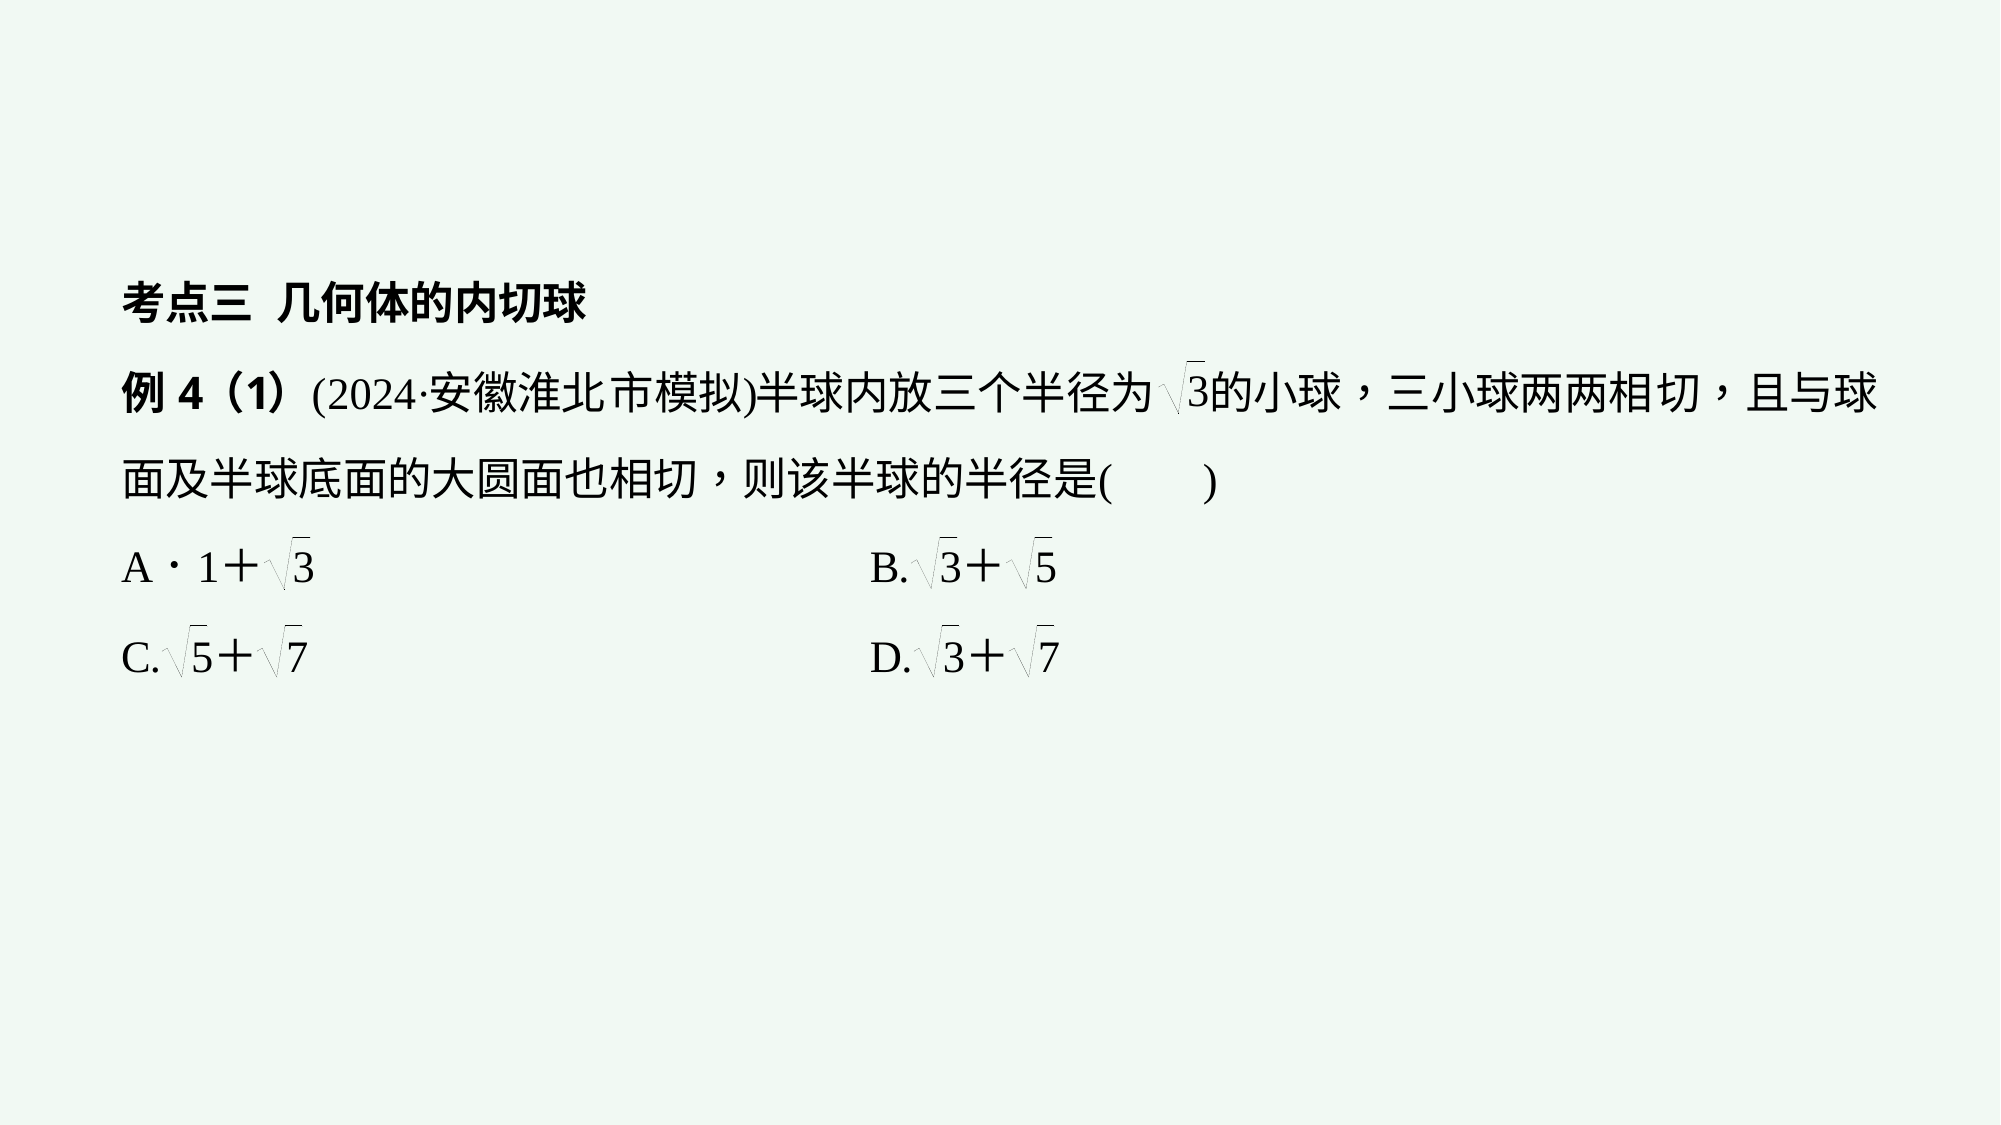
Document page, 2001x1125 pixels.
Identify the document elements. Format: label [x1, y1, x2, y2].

text_box [121, 274, 1879, 782]
